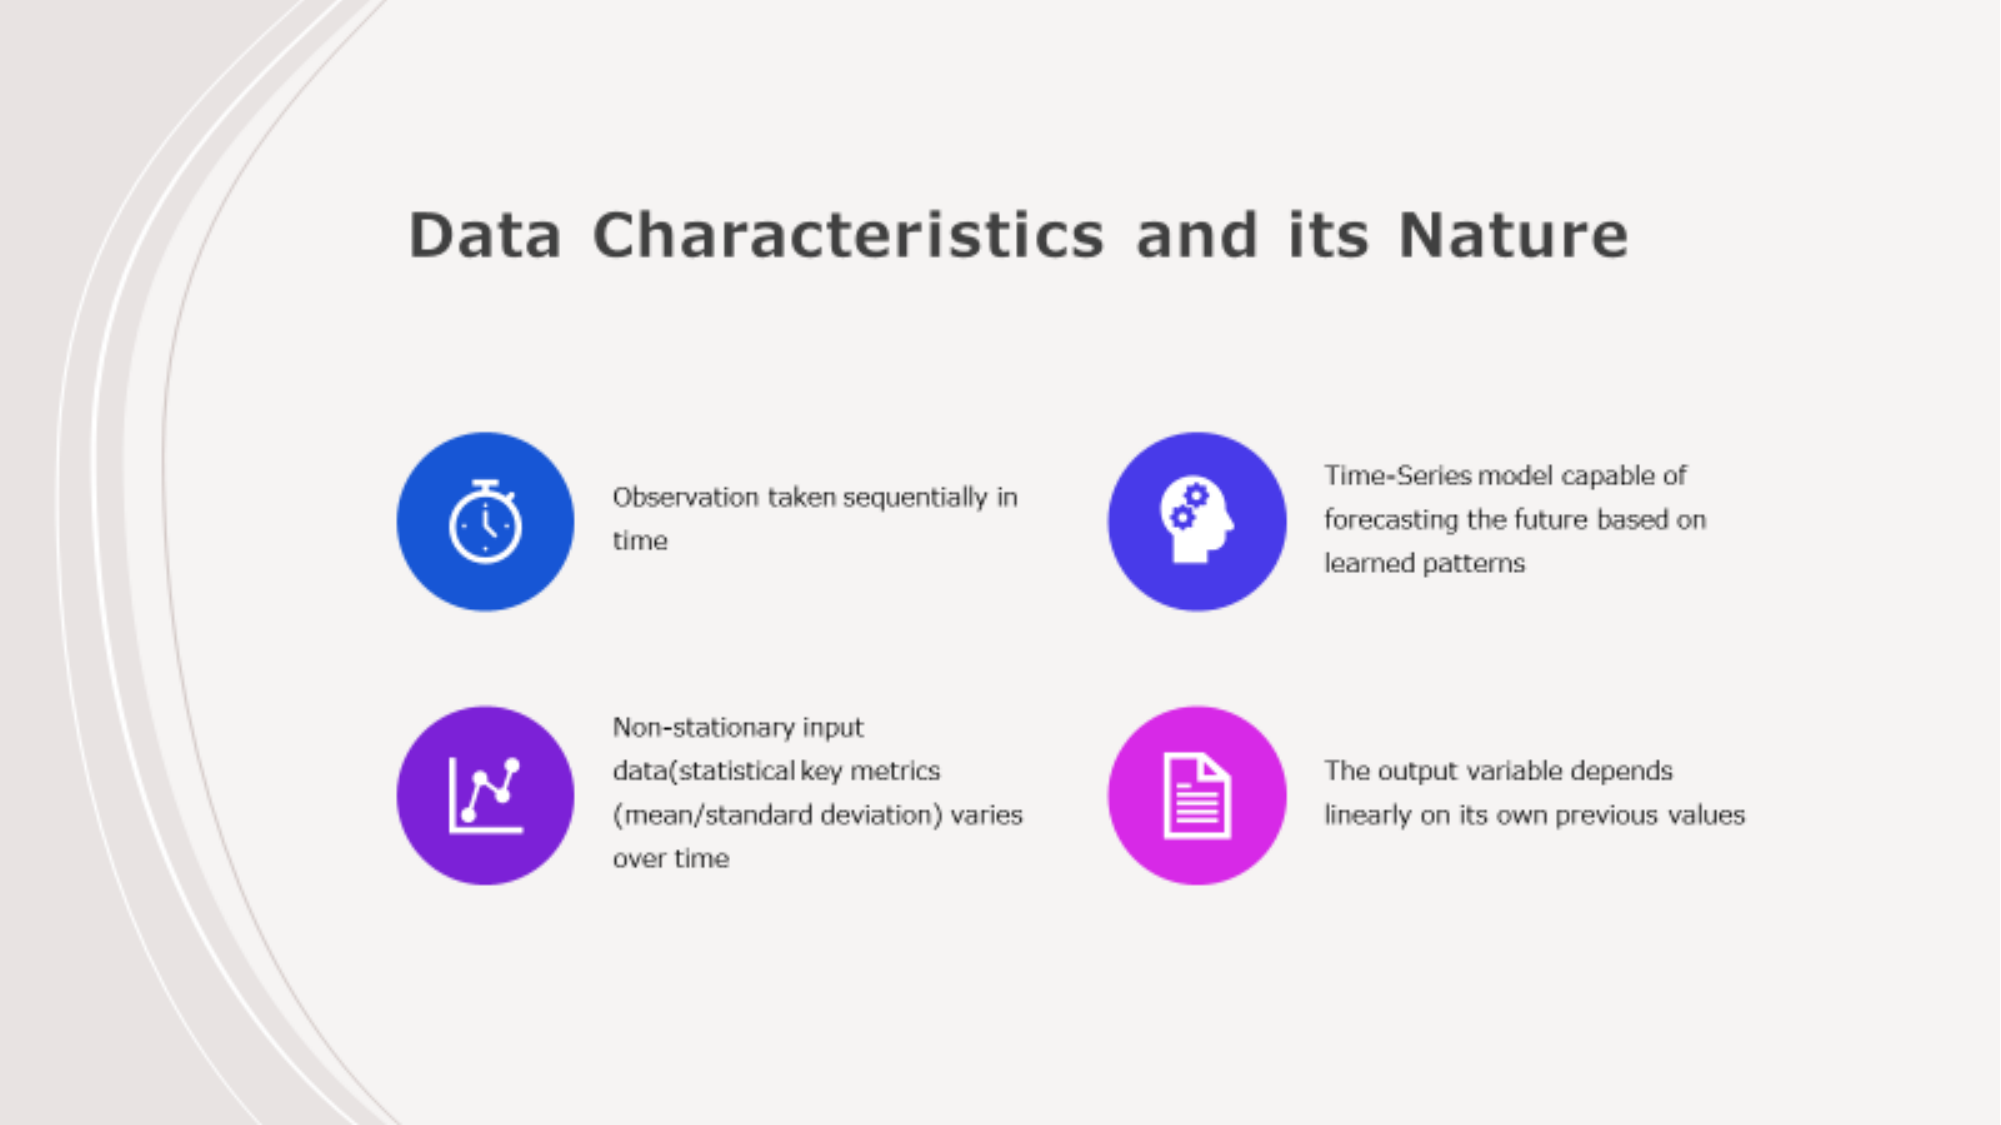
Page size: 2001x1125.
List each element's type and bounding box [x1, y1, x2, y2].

list [0, 0, 2000, 1125]
